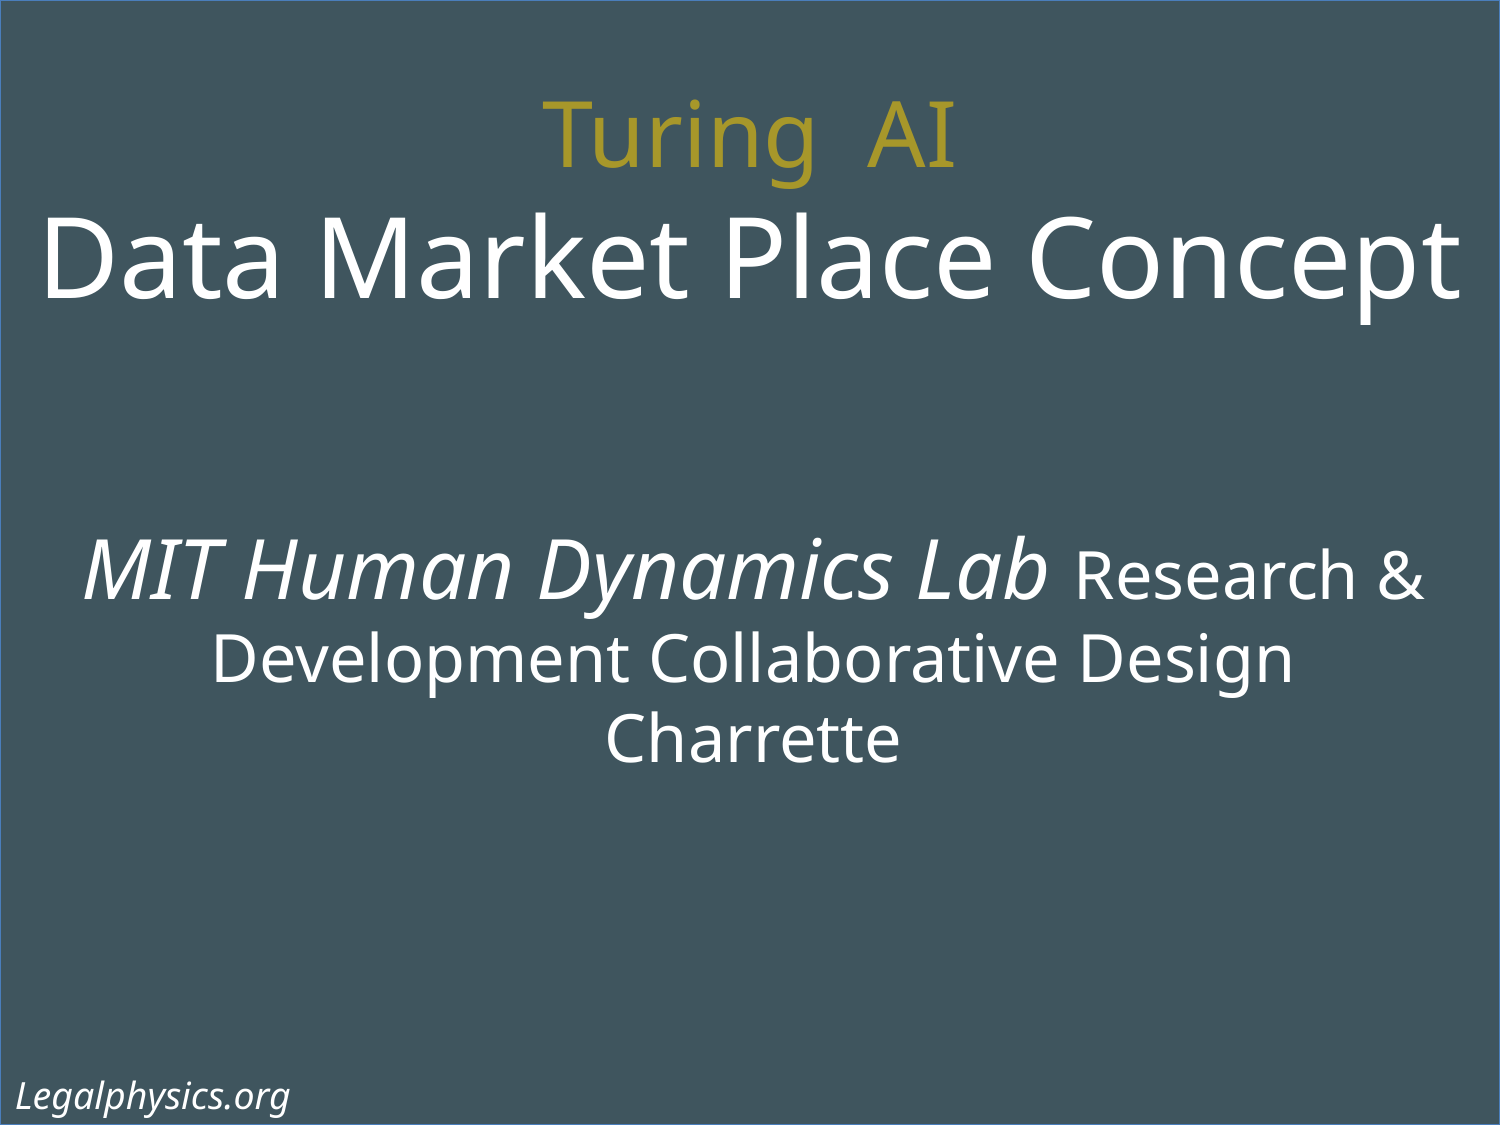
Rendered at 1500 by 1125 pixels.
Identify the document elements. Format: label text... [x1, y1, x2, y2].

text_box [0, 239, 1500, 1125]
text_box MIT Human Dynamics Lab Research & Development Collaborative Design Charrette [58, 508, 1449, 784]
text_box Legalphysics.org [0, 1064, 821, 1125]
title Turing AI Data Market Place Concept [0, 0, 1500, 239]
